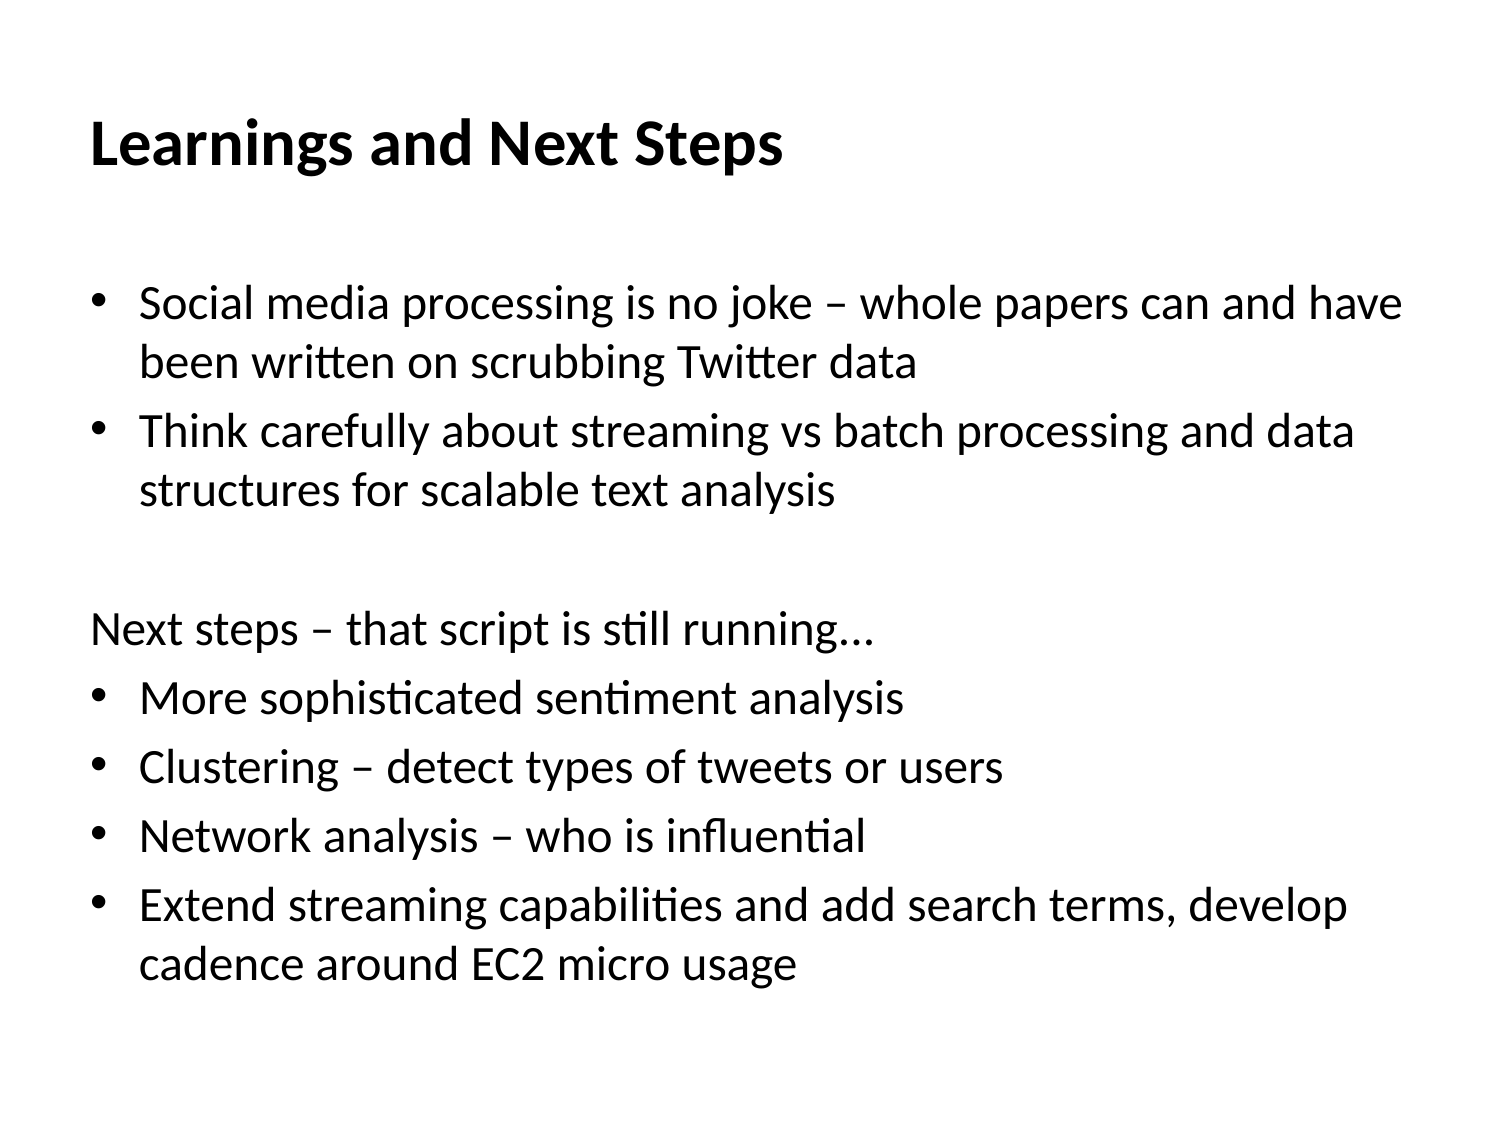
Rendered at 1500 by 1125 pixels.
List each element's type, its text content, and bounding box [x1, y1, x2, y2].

list Social media processing is no joke – whole papers can and have been written on scrubbing Twitter data Think carefully about streaming vs batch processing and data structures for scalable text analysis Next steps – that script is still running... More sophisticated sentiment analysis Clustering – detect types of tweets or users Network analysis – who is influential Extend streaming capabilities and add search terms, develop cadence around EC2 micro usage [75, 262, 1425, 1005]
title Learnings and Next Steps [75, 45, 1425, 233]
